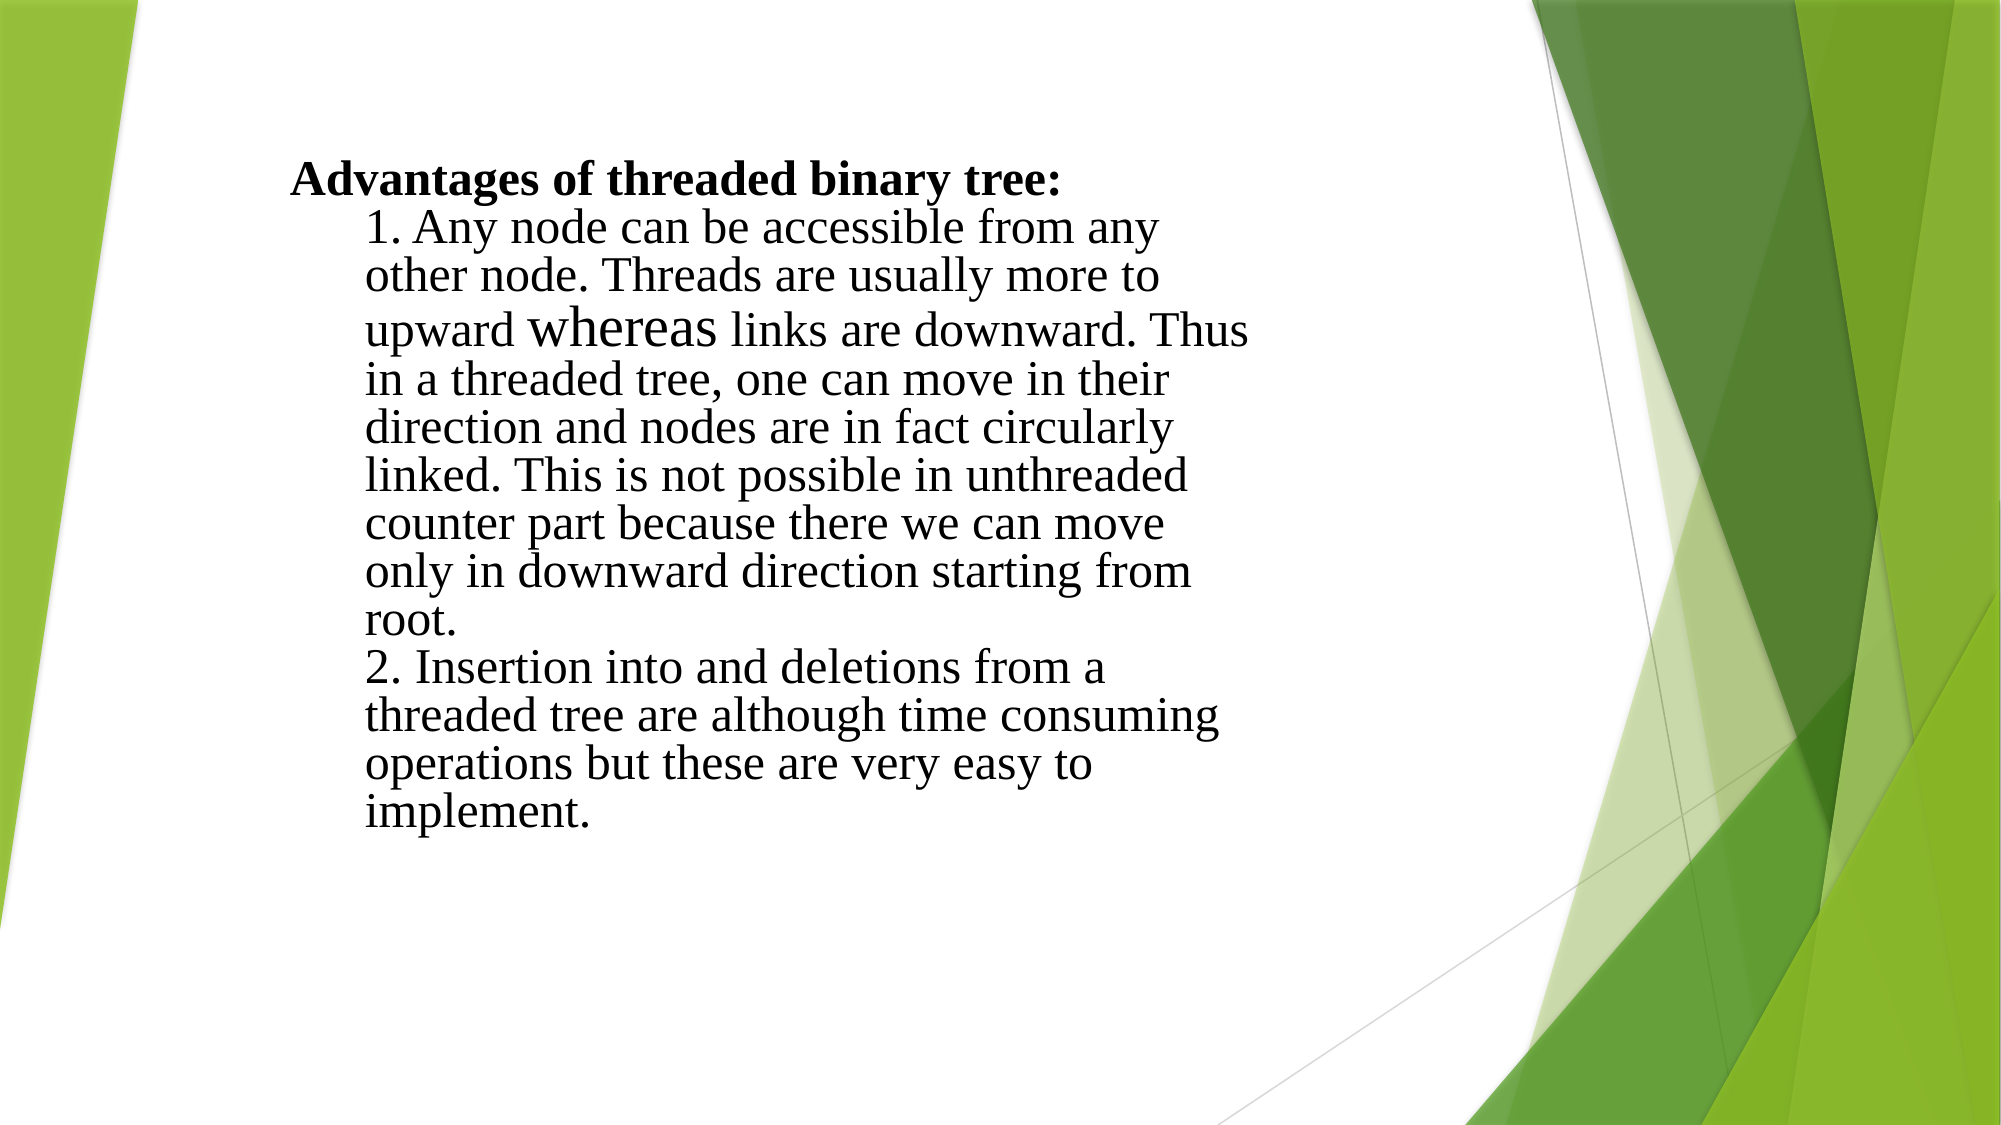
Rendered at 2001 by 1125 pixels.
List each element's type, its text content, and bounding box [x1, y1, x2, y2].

text_box Advantages of threaded binary tree: 1. Any node can be accessible from any other node. Threads are usually more to upward whereas links are downward. Thus in a threaded tree, one can move in their direction and nodes are in fact circularly linked. This is not possible in unthreaded counter part because there we can move only in downward direction starting from root. 2. Insertion into and deletions from a threaded tree are although time consuming operations but these are very easy to implement. [275, 149, 1275, 845]
